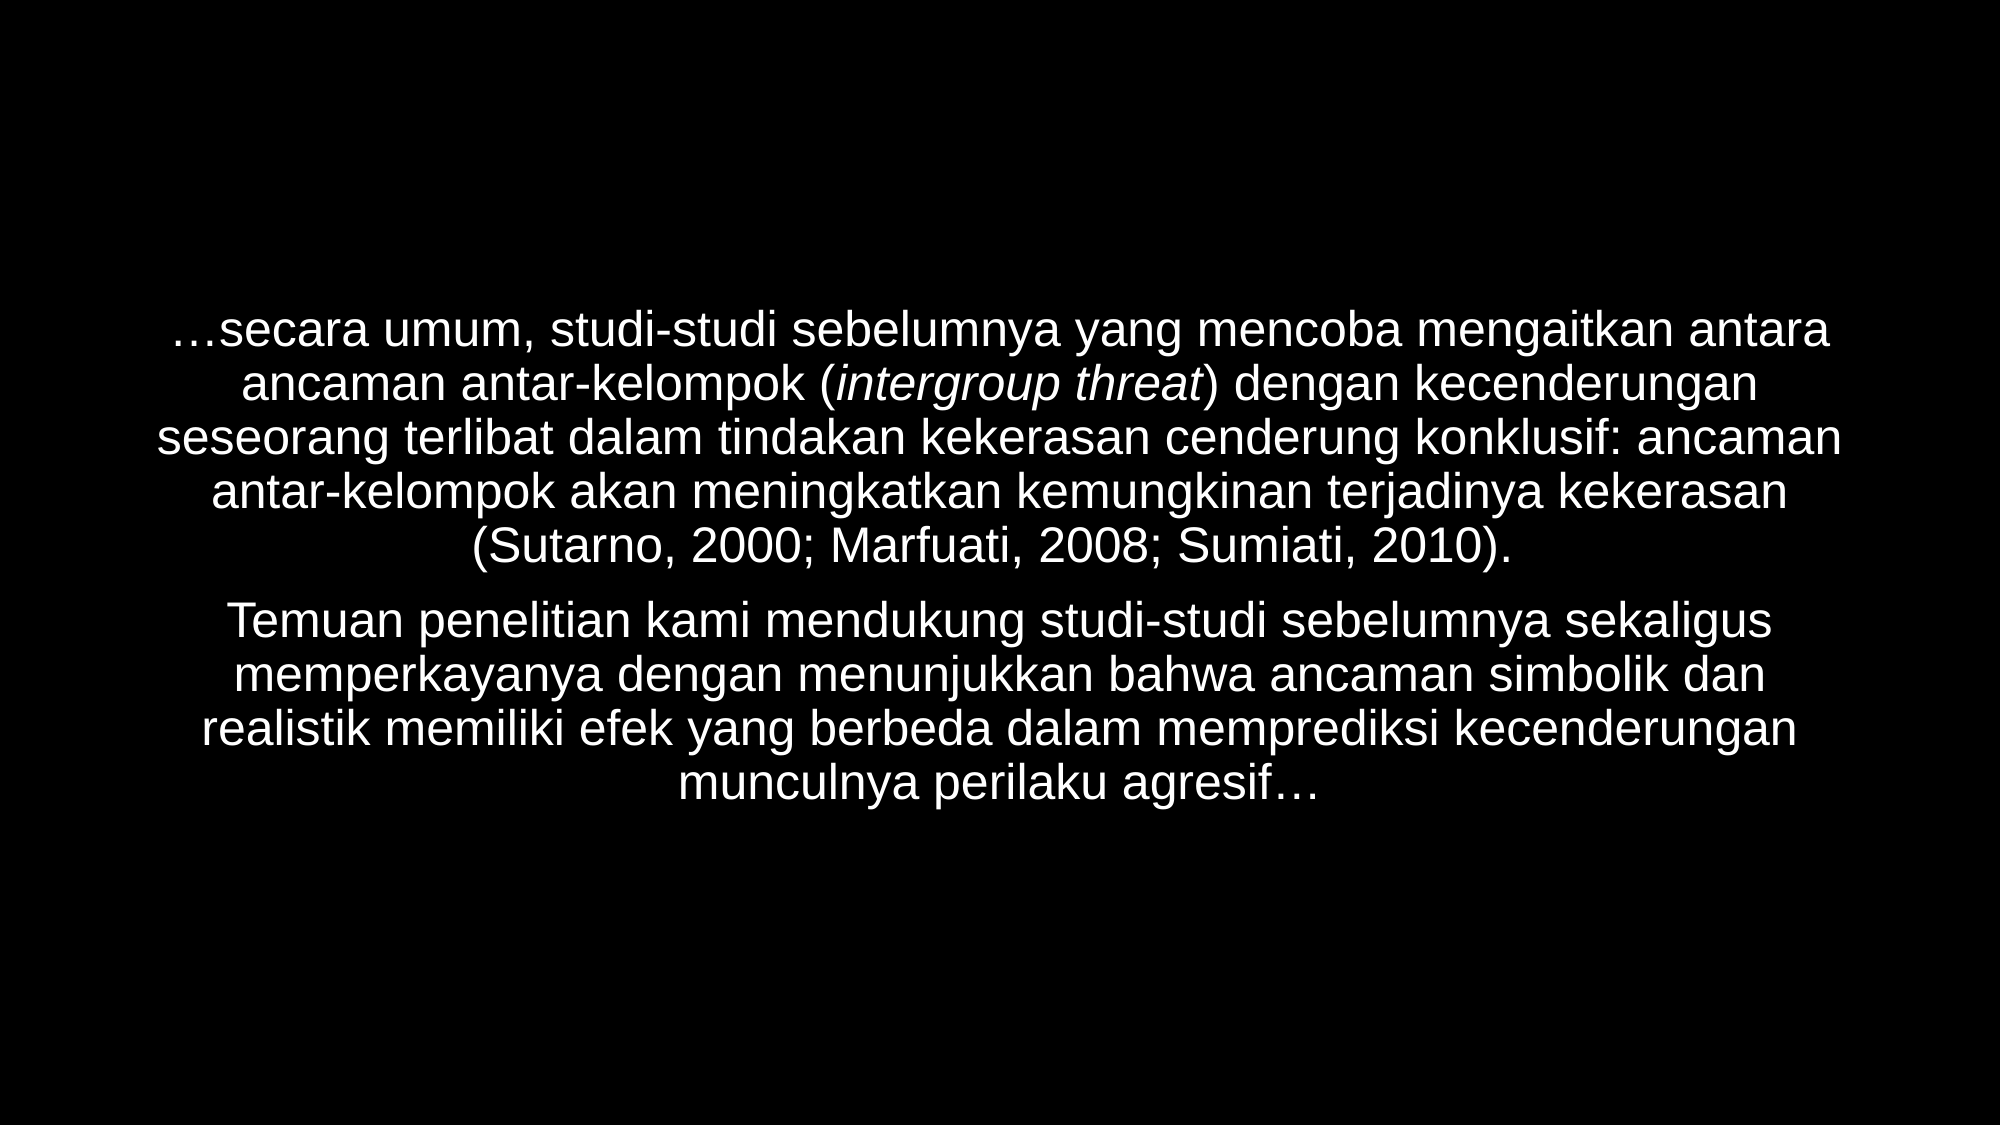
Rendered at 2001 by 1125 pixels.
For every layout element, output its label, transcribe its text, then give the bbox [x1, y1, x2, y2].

list …secara umum, studi-studi sebelumnya yang mencoba mengaitkan antara ancaman antar-kelompok (intergroup threat) dengan kecenderungan seseorang terlibat dalam tindakan kekerasan cenderung konklusif: ancaman antar-kelompok akan meningkatkan kemungkinan terjadinya kekerasan (Sutarno, 2000; Marfuati, 2008; Sumiati, 2010). Temuan penelitian kami mendukung studi-studi sebelumnya sekaligus memperkayanya dengan menunjukkan bahwa ancaman simbolik dan realistik memiliki efek yang berbeda dalam memprediksi kecenderungan munculnya perilaku agresif… [137, 100, 1863, 1014]
